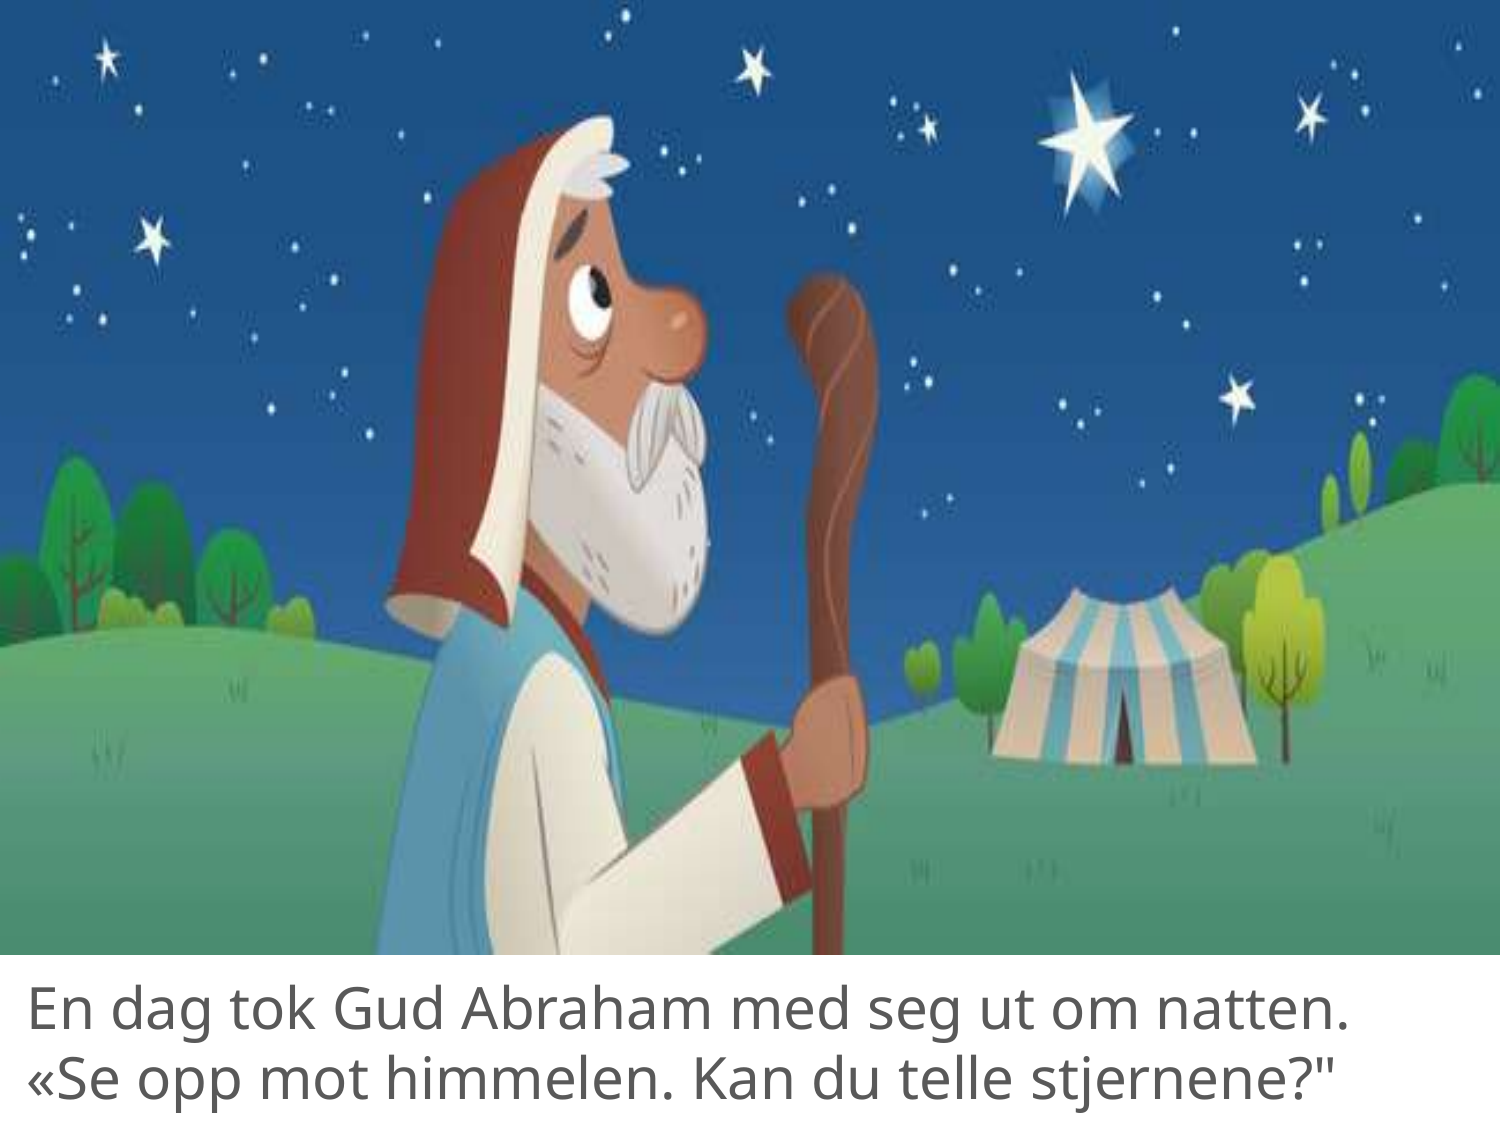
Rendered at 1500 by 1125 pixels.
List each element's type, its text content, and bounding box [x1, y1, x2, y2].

text_box En dag tok Gud Abraham med seg ut om natten. «Se opp mot himmelen. Kan du telle stjernene?" [11, 964, 1483, 1119]
picture [0, 0, 1500, 955]
